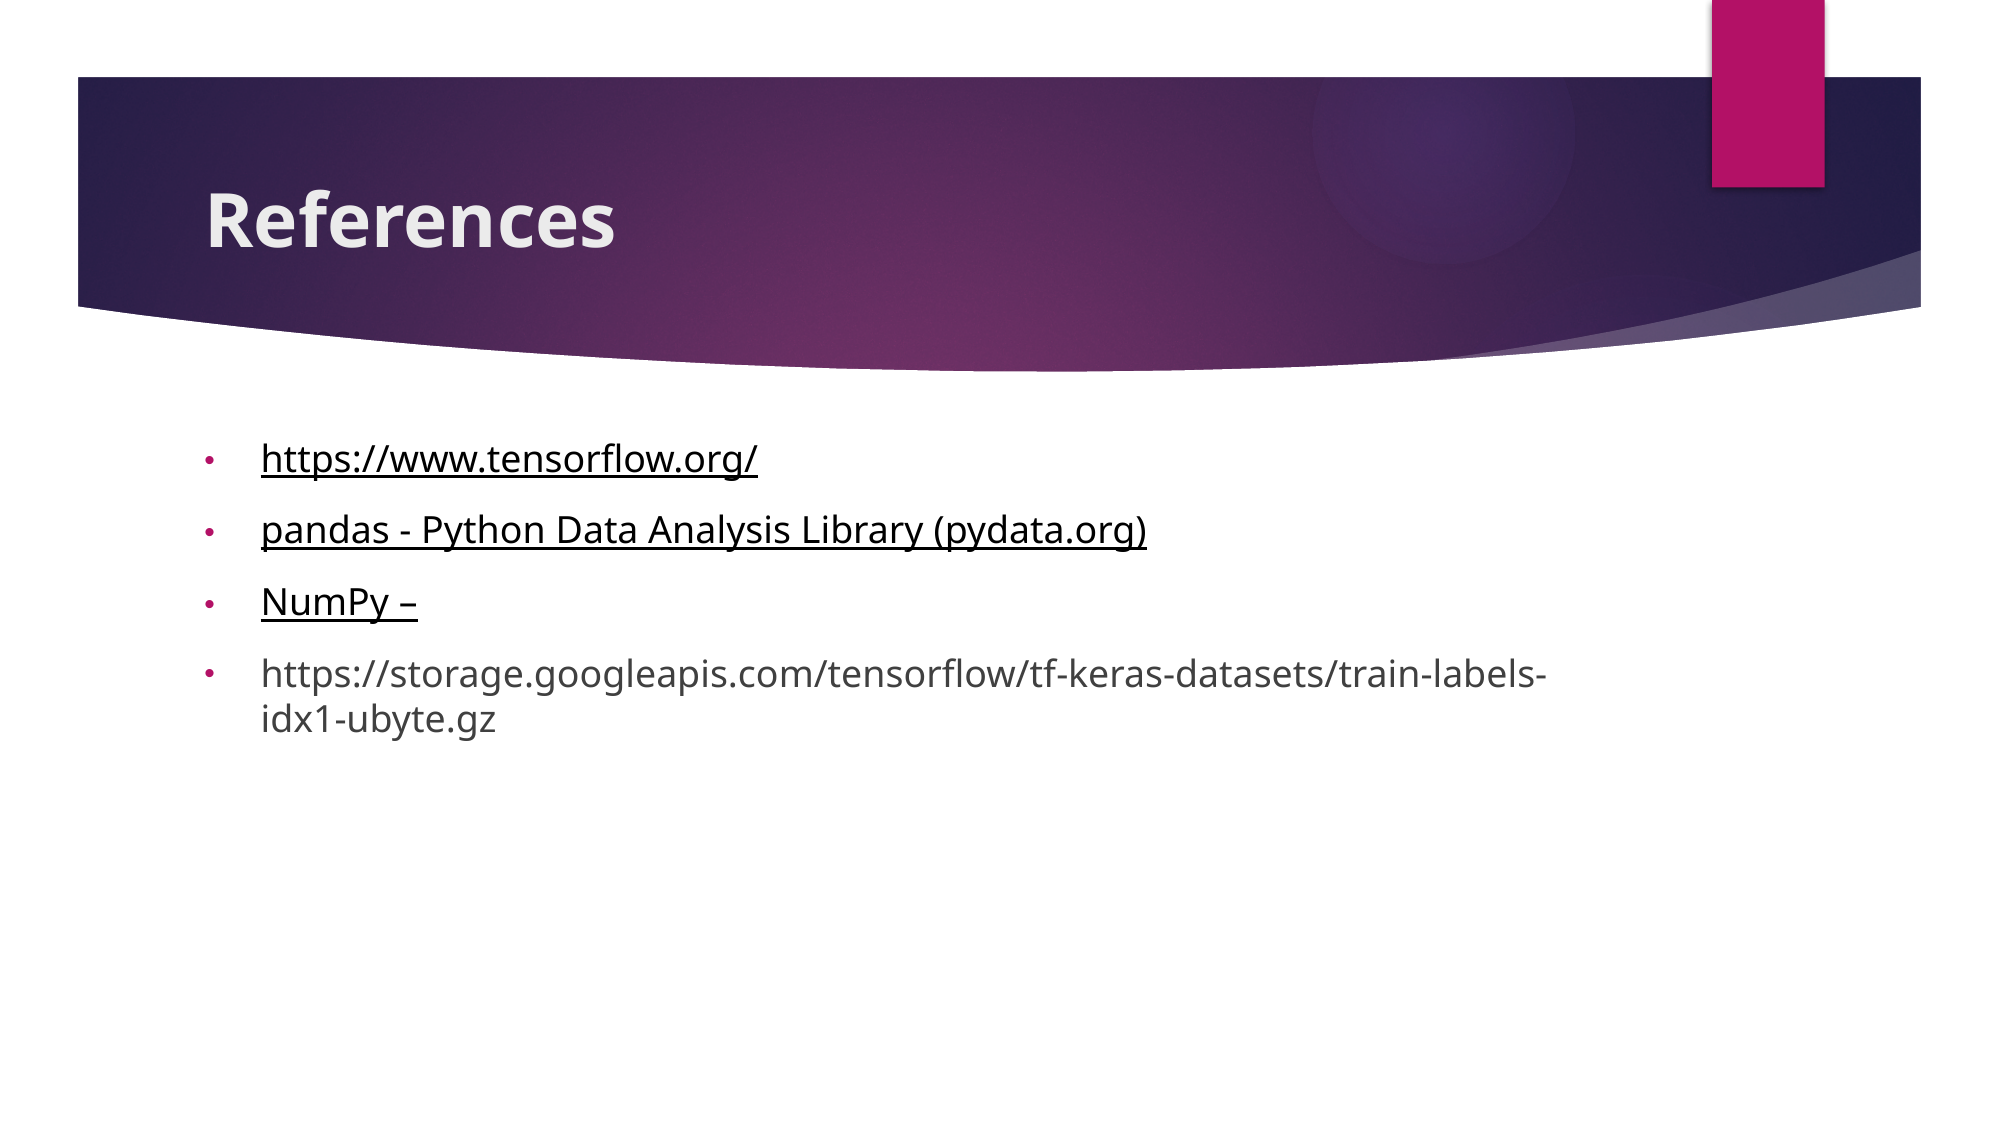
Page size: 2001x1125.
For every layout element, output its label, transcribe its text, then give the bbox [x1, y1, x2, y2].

title References [189, 159, 1627, 276]
list https://www.tensorflow.org/ pandas - Python Data Analysis Library (pydata.org) NumPy – https://storage.googleapis.com/tensorflow/tf-keras-datasets/train-labels-idx1-ubyte.gz [189, 427, 1638, 988]
